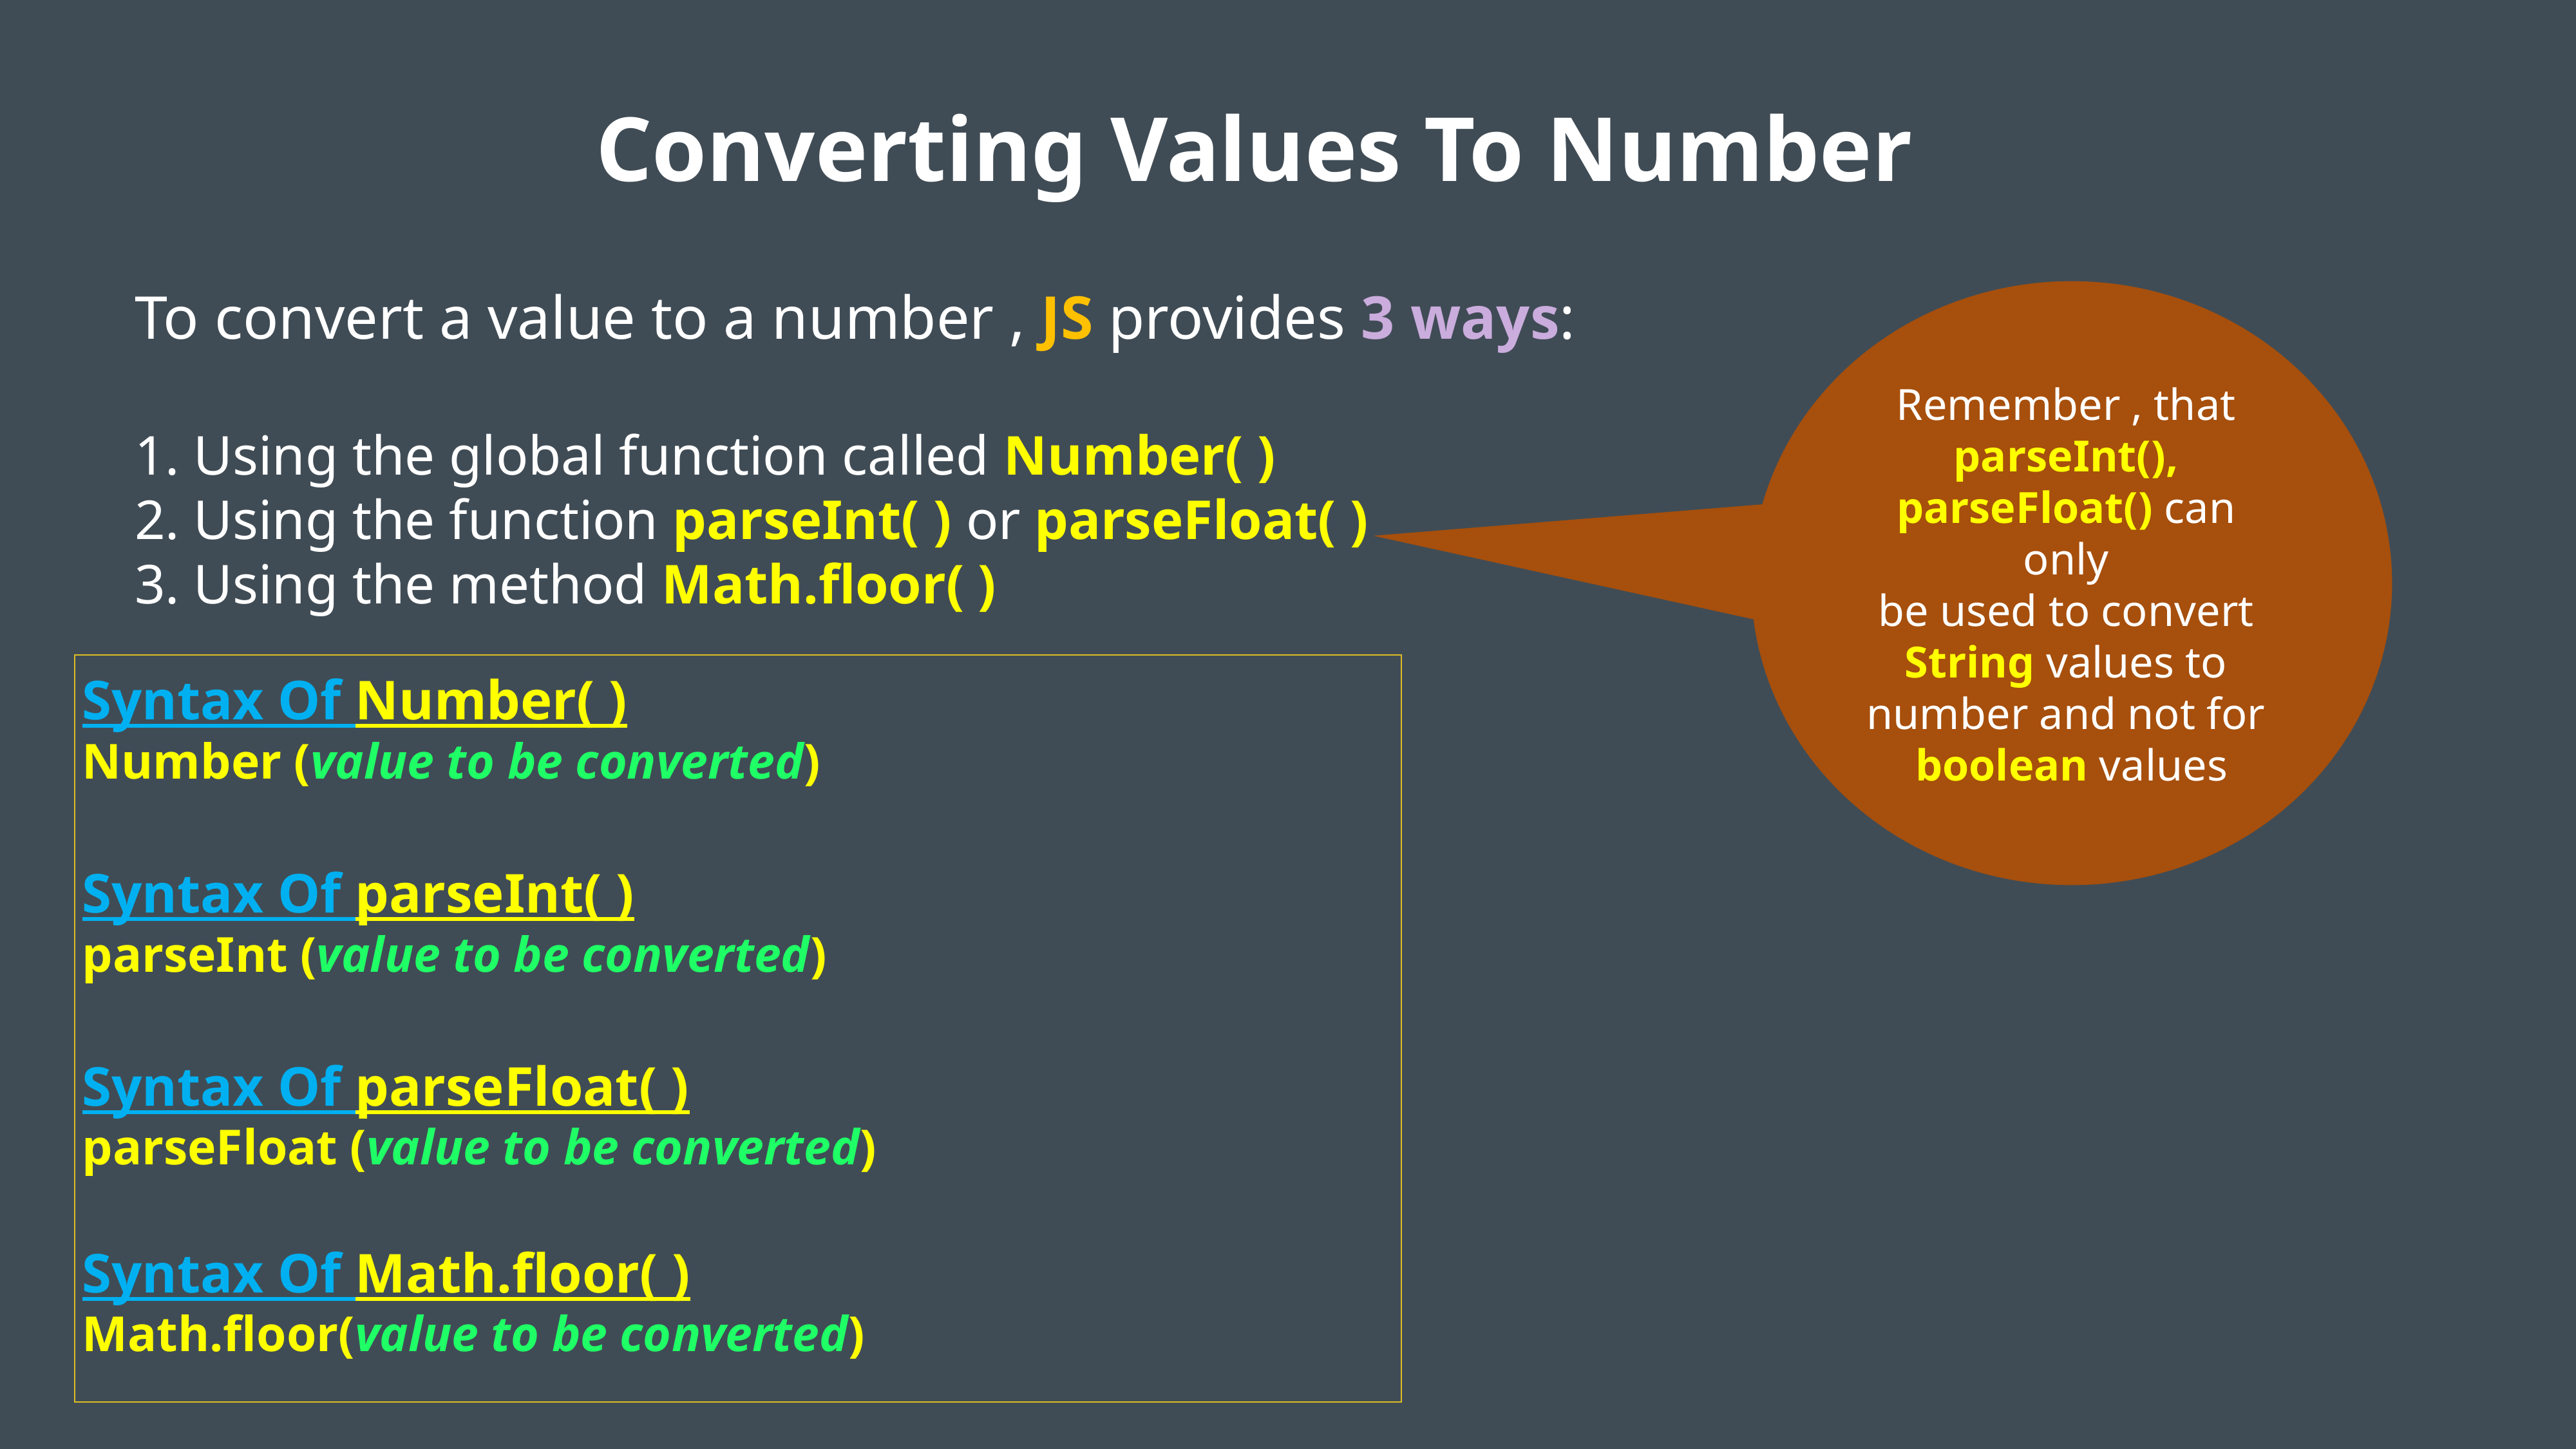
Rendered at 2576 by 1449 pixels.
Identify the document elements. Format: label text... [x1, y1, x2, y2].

text_box Converting Values To Number [74, 85, 2435, 207]
text_box Remember , that parseInt(), parseFloat() can only be used to convert String values to number and not for boolean values [1373, 281, 2392, 886]
text_box [74, 655, 1401, 1402]
text_box To convert a value to a number , JS provides 3 ways: 1. Using the global function called Number( ) 2. Using the function parseInt( ) or parseFloat( ) 3. Using the method Math.floor( ) [135, 279, 2244, 757]
